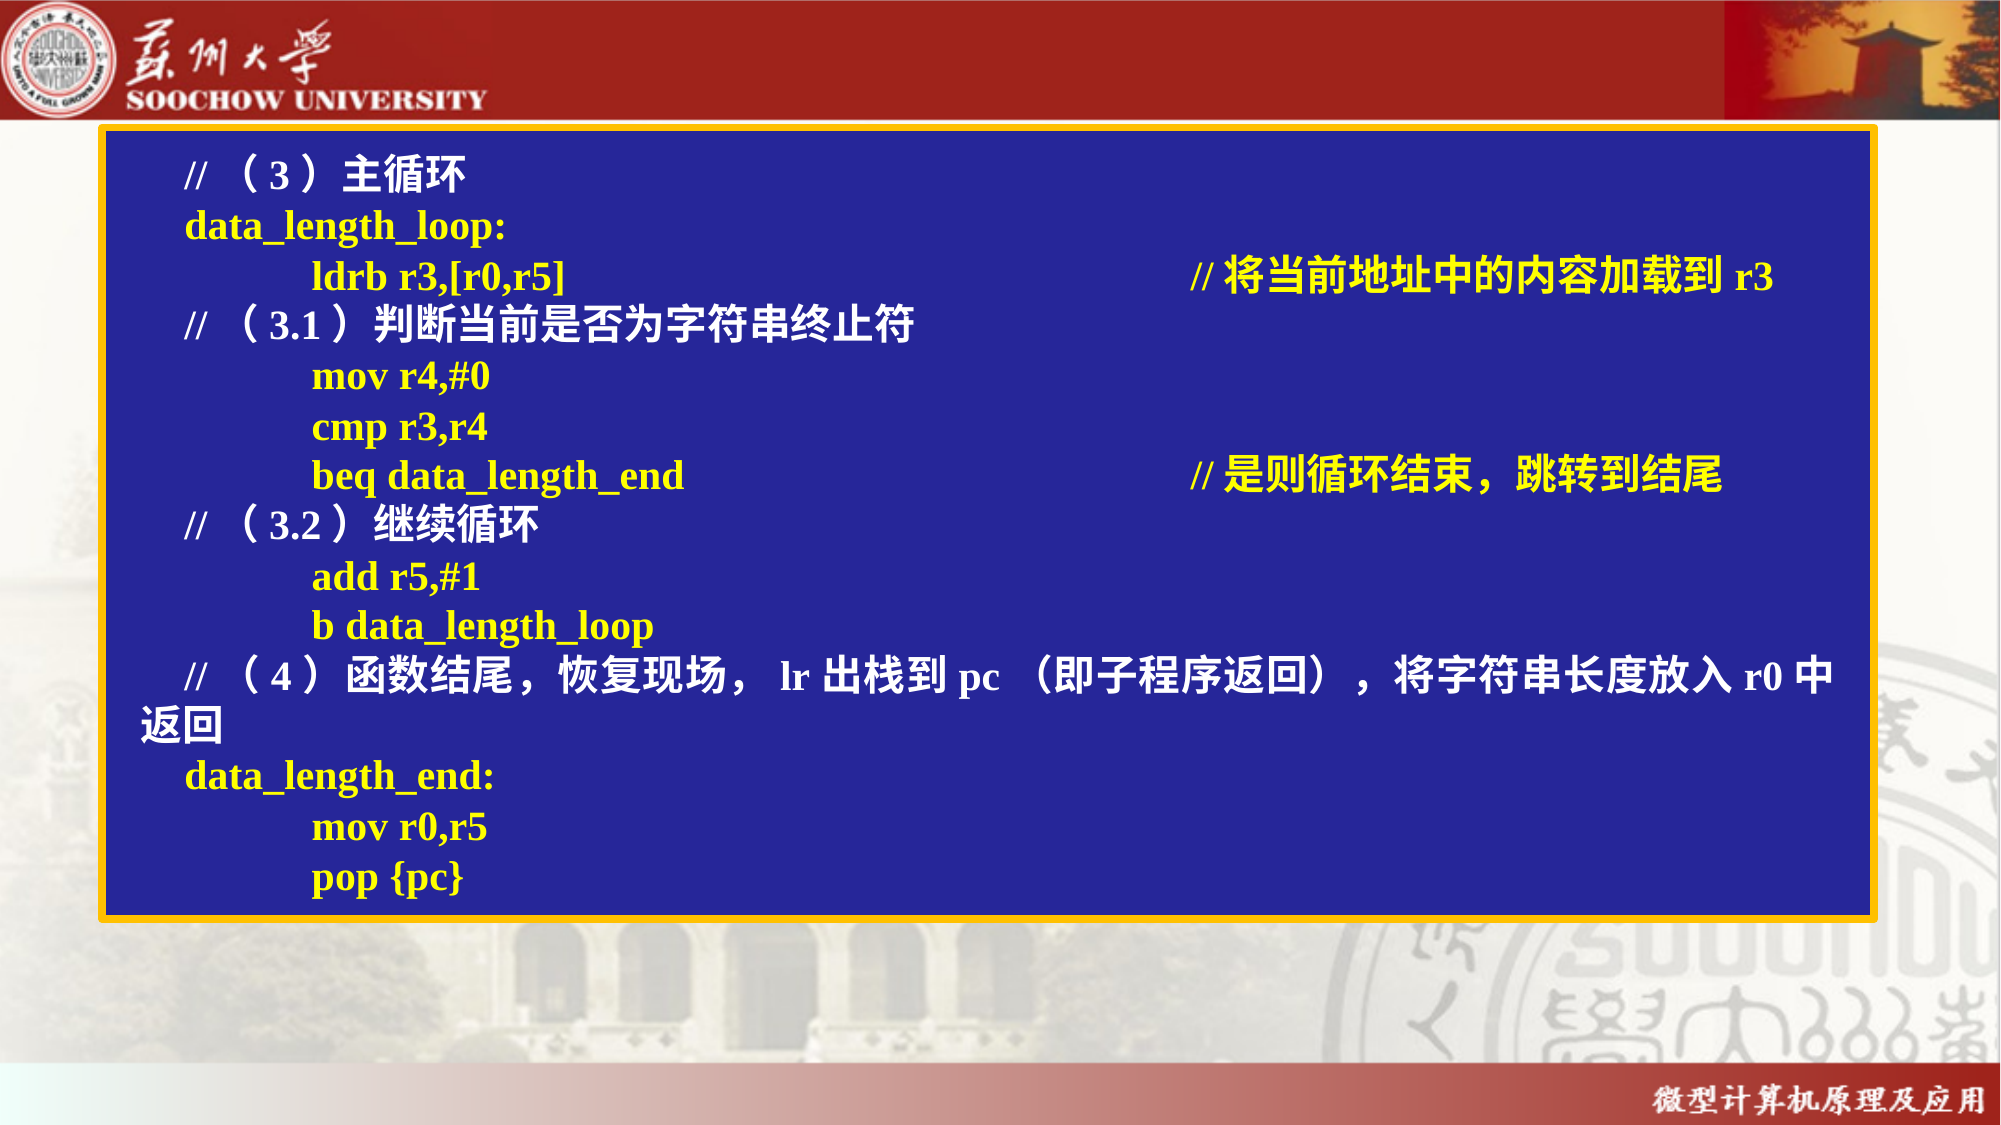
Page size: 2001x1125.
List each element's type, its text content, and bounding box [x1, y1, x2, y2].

picture [0, 0, 2001, 1125]
text_box //（3）主循环 data_length_loop: ldrb r3,[r0,r5] //将当前地址中的内容加载到r3 //（3.1）判断当前是否为字符串终止符 mov r4,#0 cmp r3,r4 beq data_length_end //是则循环结束，跳转到结尾 //（3.2）继续循环 add r5,#1 b data_length_loop //（4）函数结尾，恢复现场，lr出栈到pc（即子程序返回），将字符串长度放入r0中返回 data_length_end: mov r0,r5 pop {pc} [102, 127, 1875, 920]
